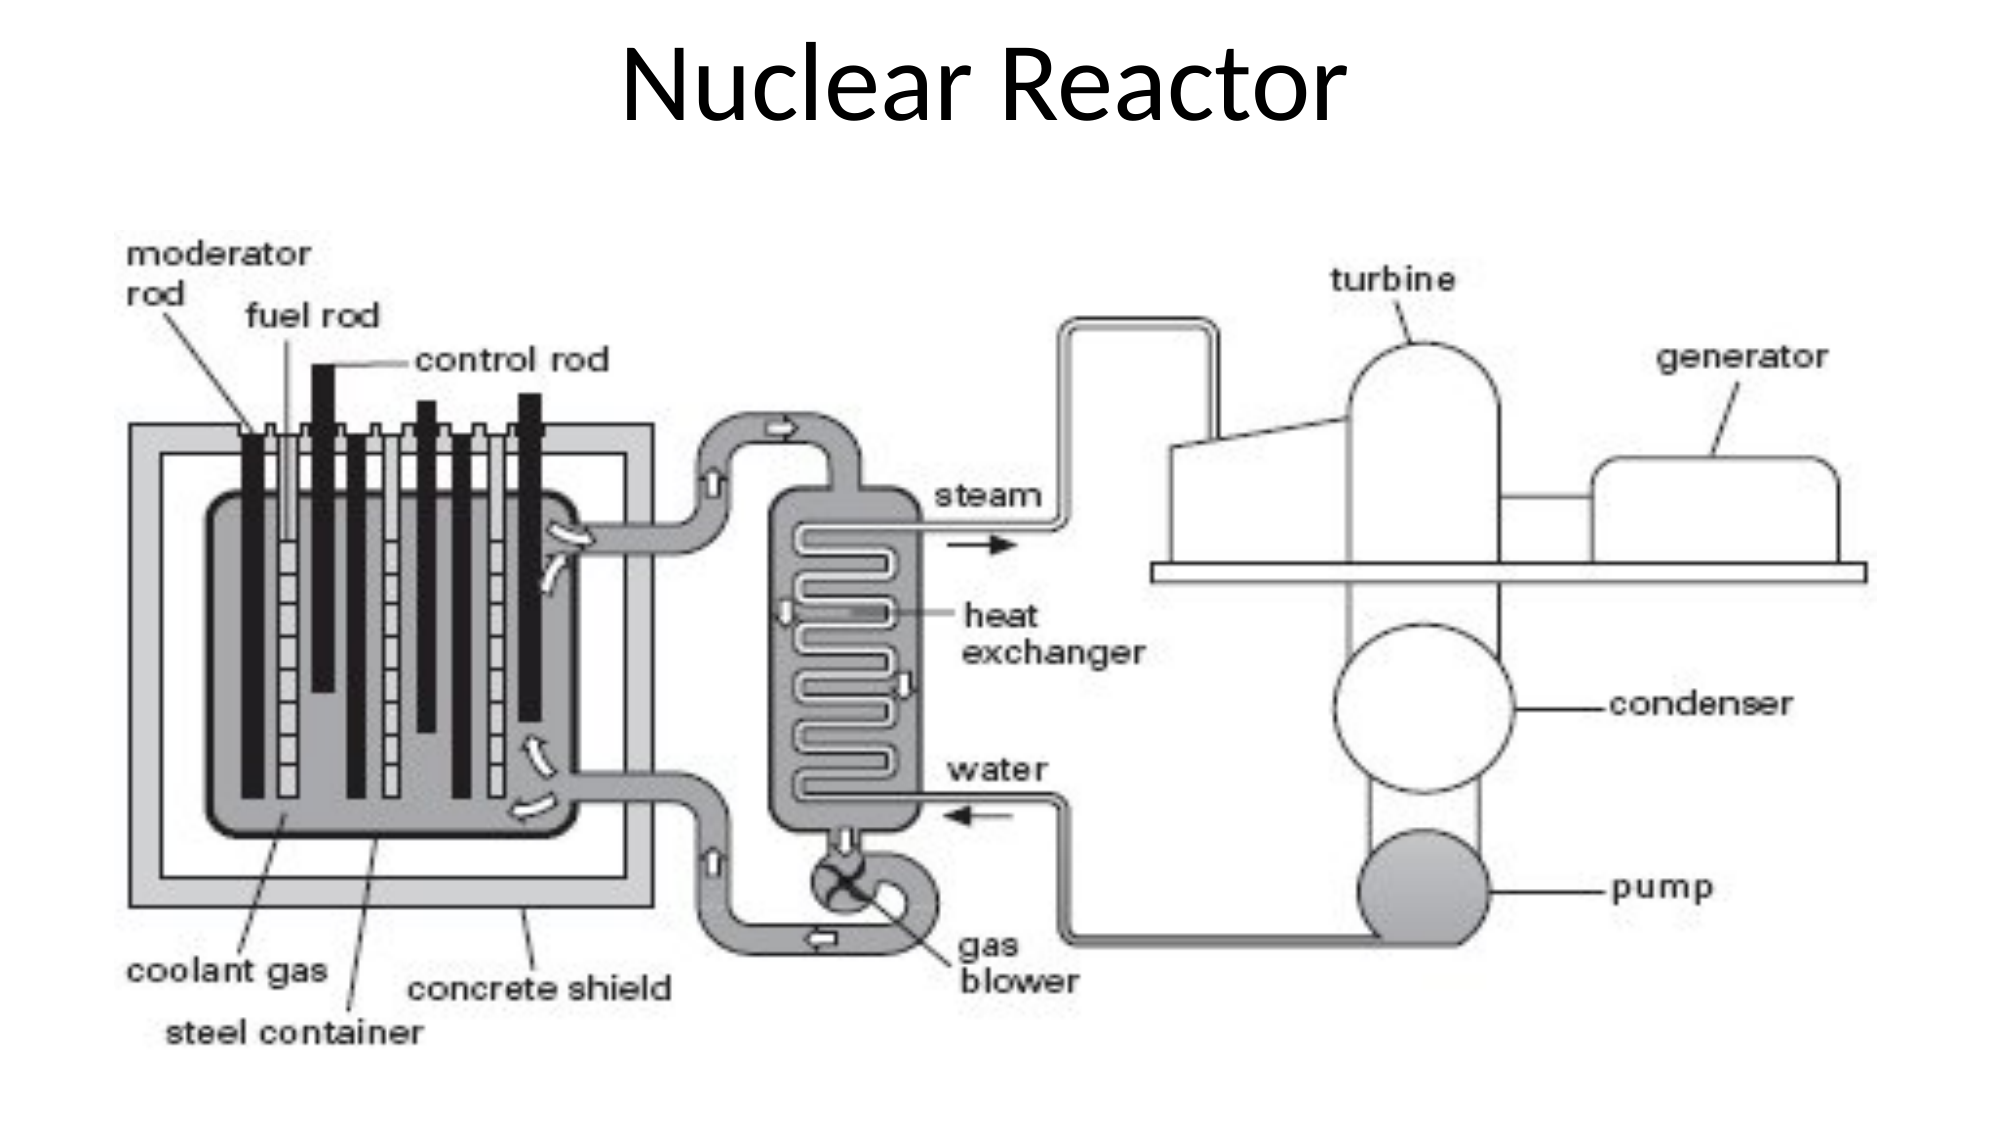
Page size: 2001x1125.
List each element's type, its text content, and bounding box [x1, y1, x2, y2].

text_box Nuclear Reactor [604, 0, 1366, 150]
picture [114, 230, 1877, 1060]
